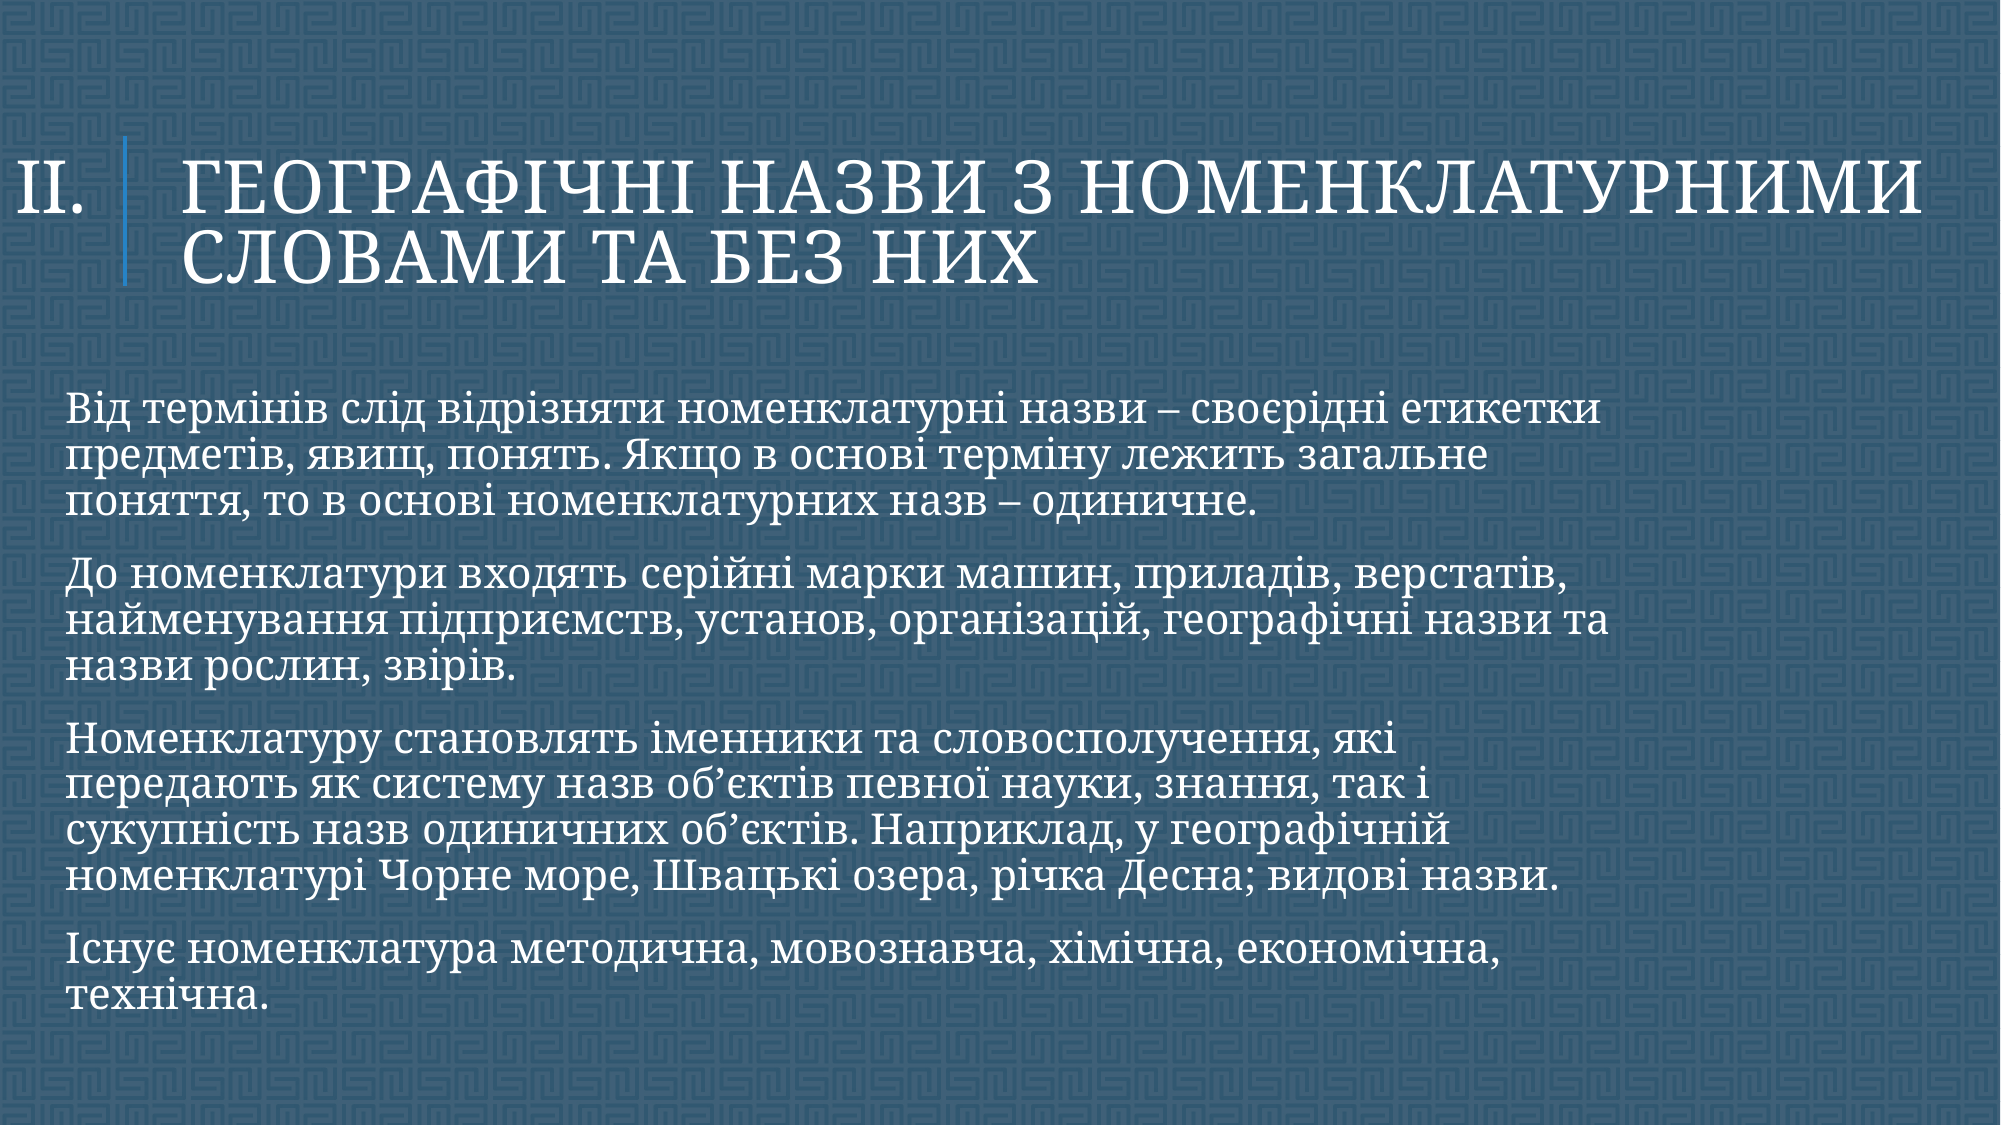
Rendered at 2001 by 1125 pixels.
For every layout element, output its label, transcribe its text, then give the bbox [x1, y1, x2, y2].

title Географічні назви з номенклатурними словами та без них [0, 125, 1956, 544]
list Від термінів слід відрізняти номенклатурні назви – своєрідні етикетки предметів, явищ, понять. Якщо в основі терміну лежить загальне поняття, то в основі номенклатурних назв – одиничне. До номенклатури входять серійні марки машин, приладів, верстатів, найменування підприємств, установ, організацій, географічні назви та назви рослин, звірів. Номенклатуру становлять іменники та словосполучення, які передають як систему назв об’єктів певної науки, знання, так і сукупність назв одиничних об’єктів. Наприклад, у географічній номенклатурі Чорне море, Швацькі озера, річка Десна; видові назви. Існує номенклатура методична, мовознавча, хімічна, економічна, технічна. [44, 379, 1639, 1040]
